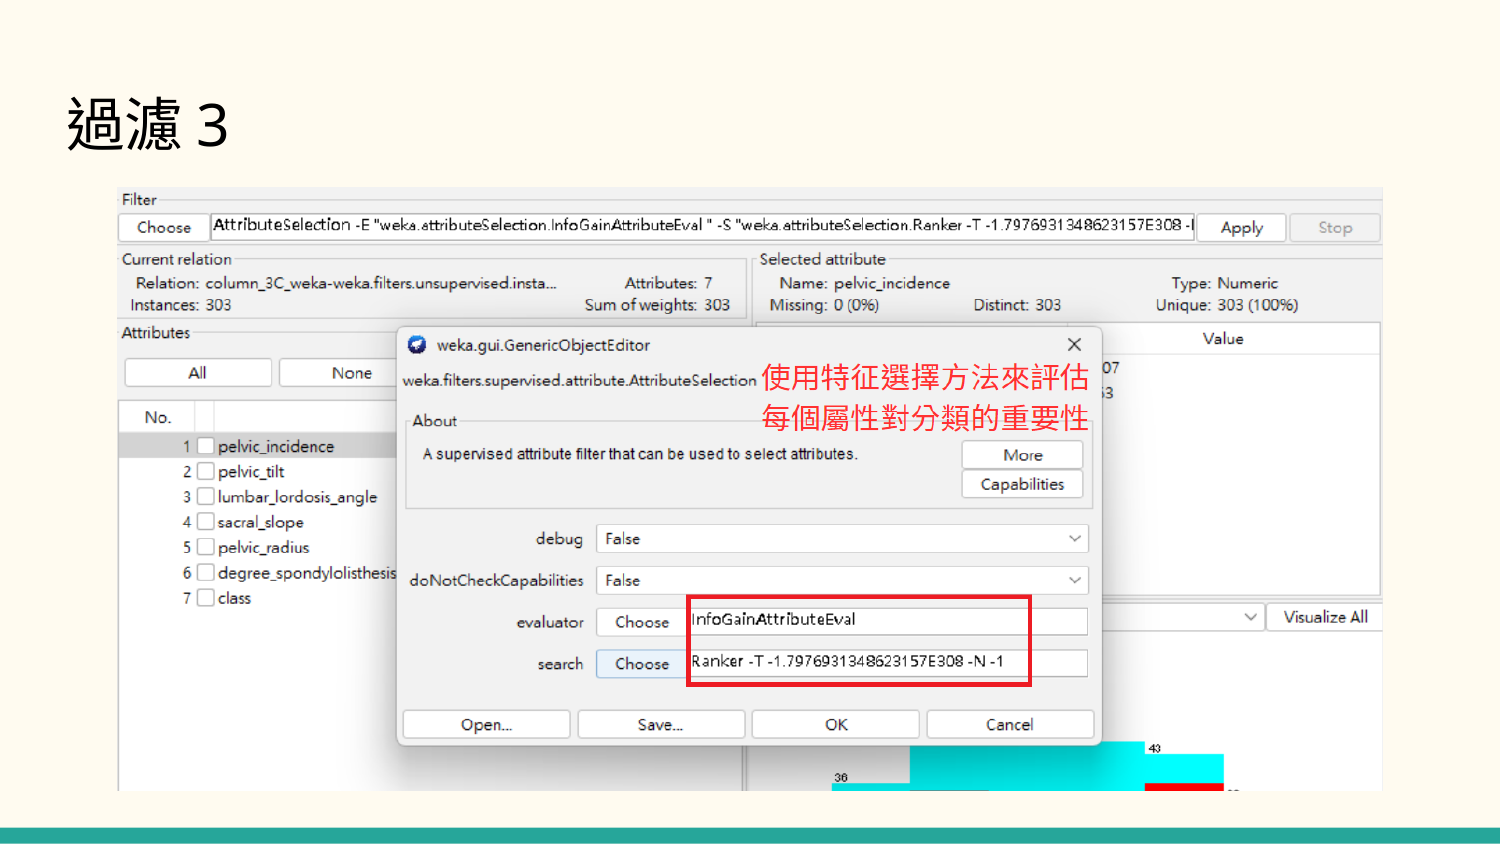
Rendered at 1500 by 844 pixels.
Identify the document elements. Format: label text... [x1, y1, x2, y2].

title 過濾3 [51, 72, 1449, 174]
picture [116, 186, 1383, 792]
